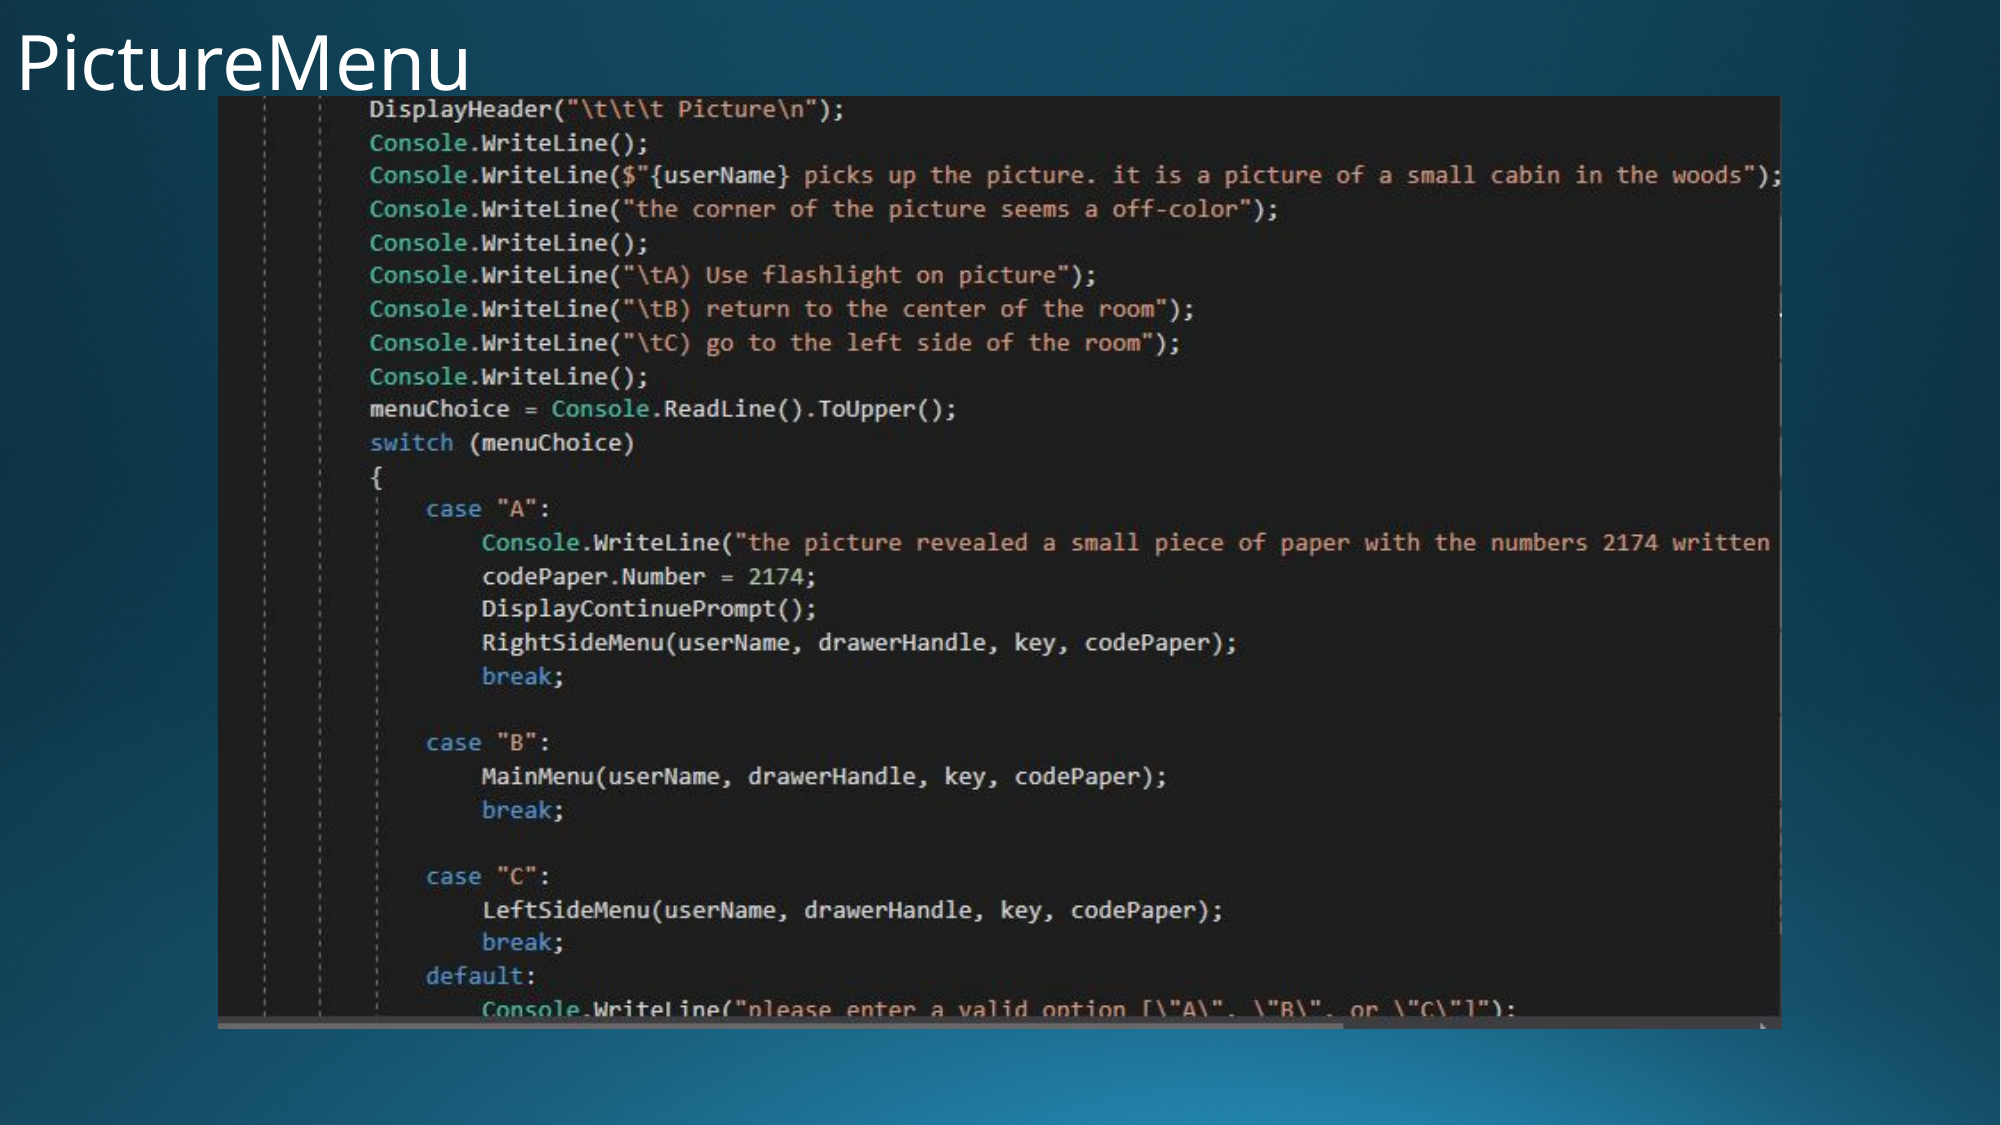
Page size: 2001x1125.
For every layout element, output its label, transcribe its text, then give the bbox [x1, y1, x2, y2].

picture [0, 0, 2001, 1125]
title PictureMenu [0, 14, 680, 209]
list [217, 96, 1782, 1029]
